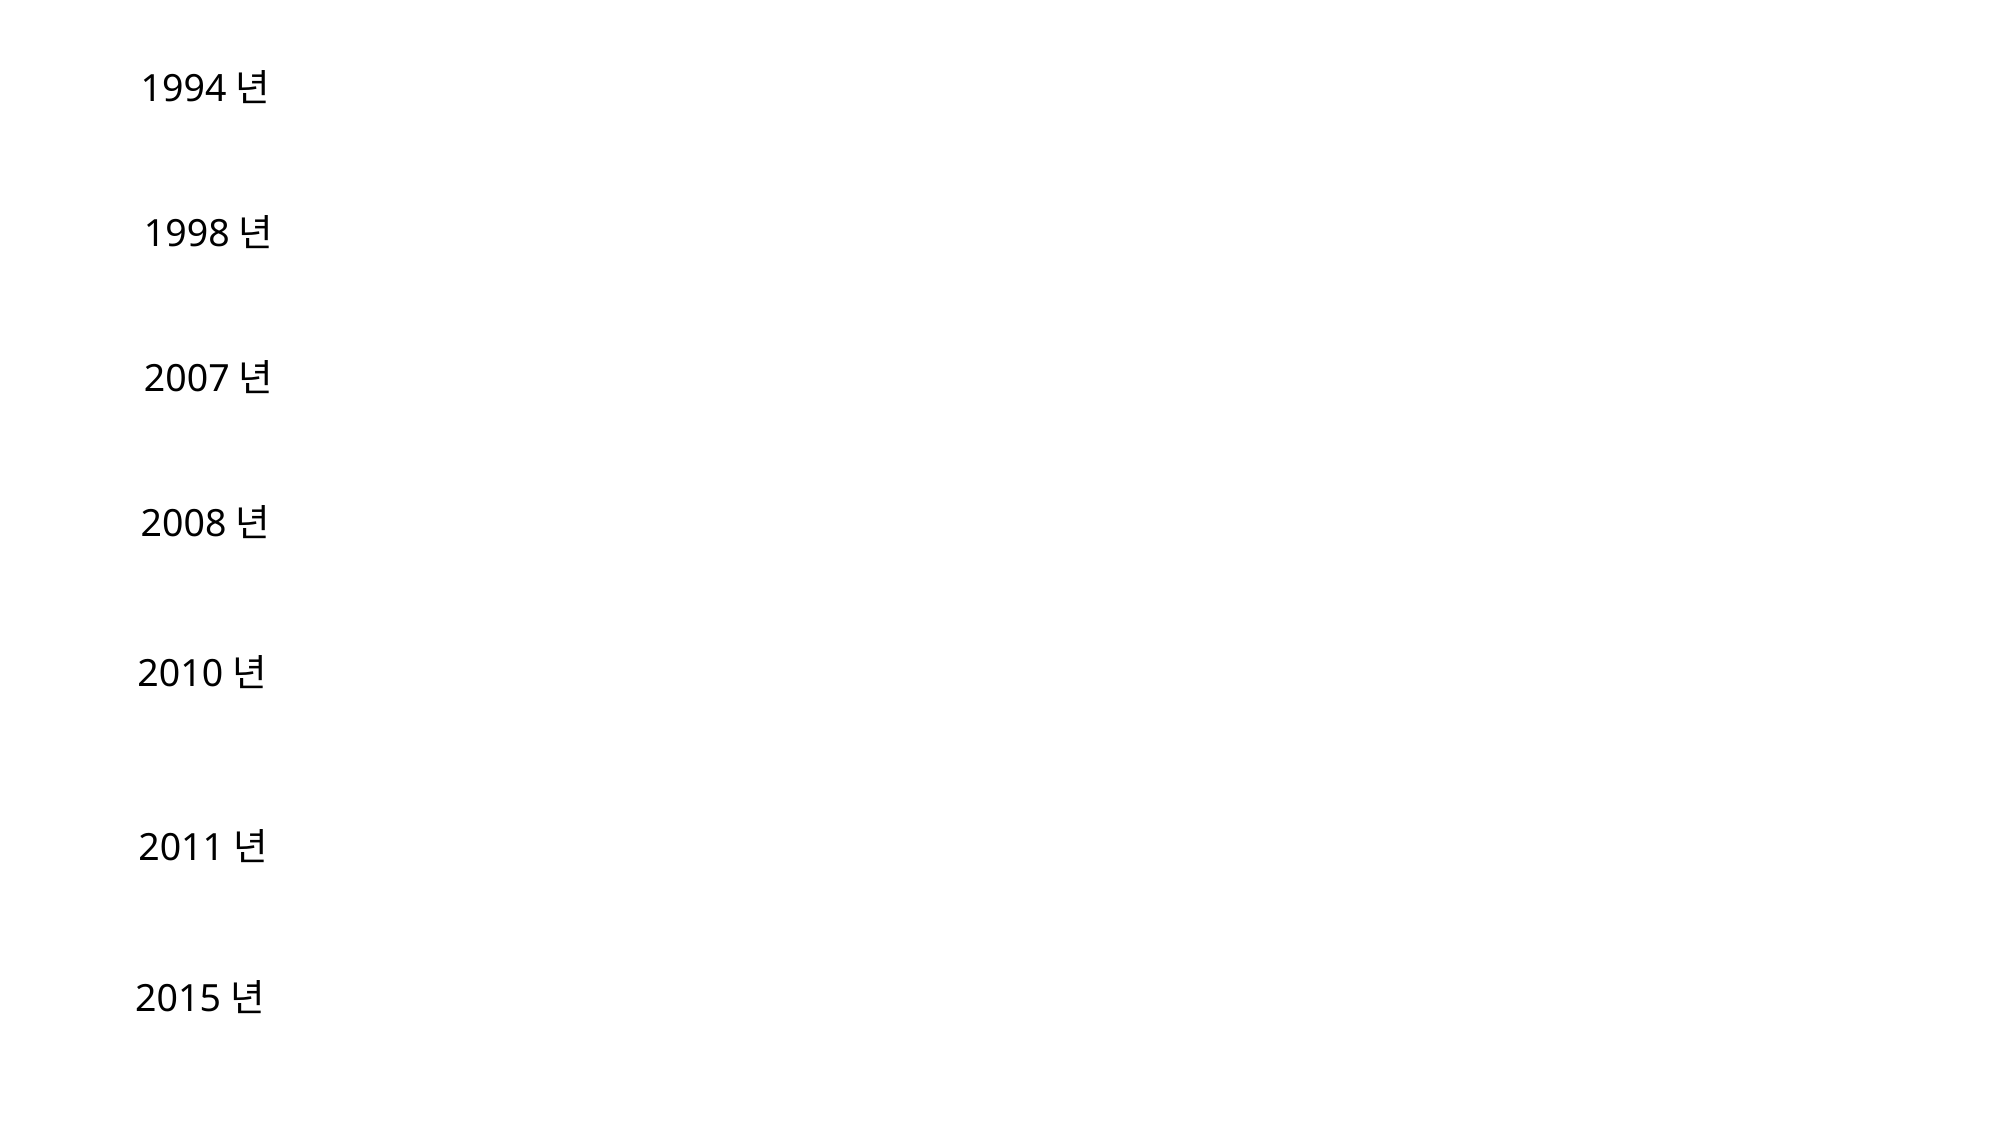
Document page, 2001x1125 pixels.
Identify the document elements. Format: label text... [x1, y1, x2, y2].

text_box 1994년 [125, 56, 437, 117]
text_box 1998년 [129, 201, 440, 262]
text_box 2007년 [129, 346, 440, 407]
text_box 2008년 [125, 491, 437, 552]
text_box 2015년 [120, 966, 432, 1026]
text_box 2011년 [123, 815, 435, 876]
text_box 2010년 [122, 642, 434, 702]
